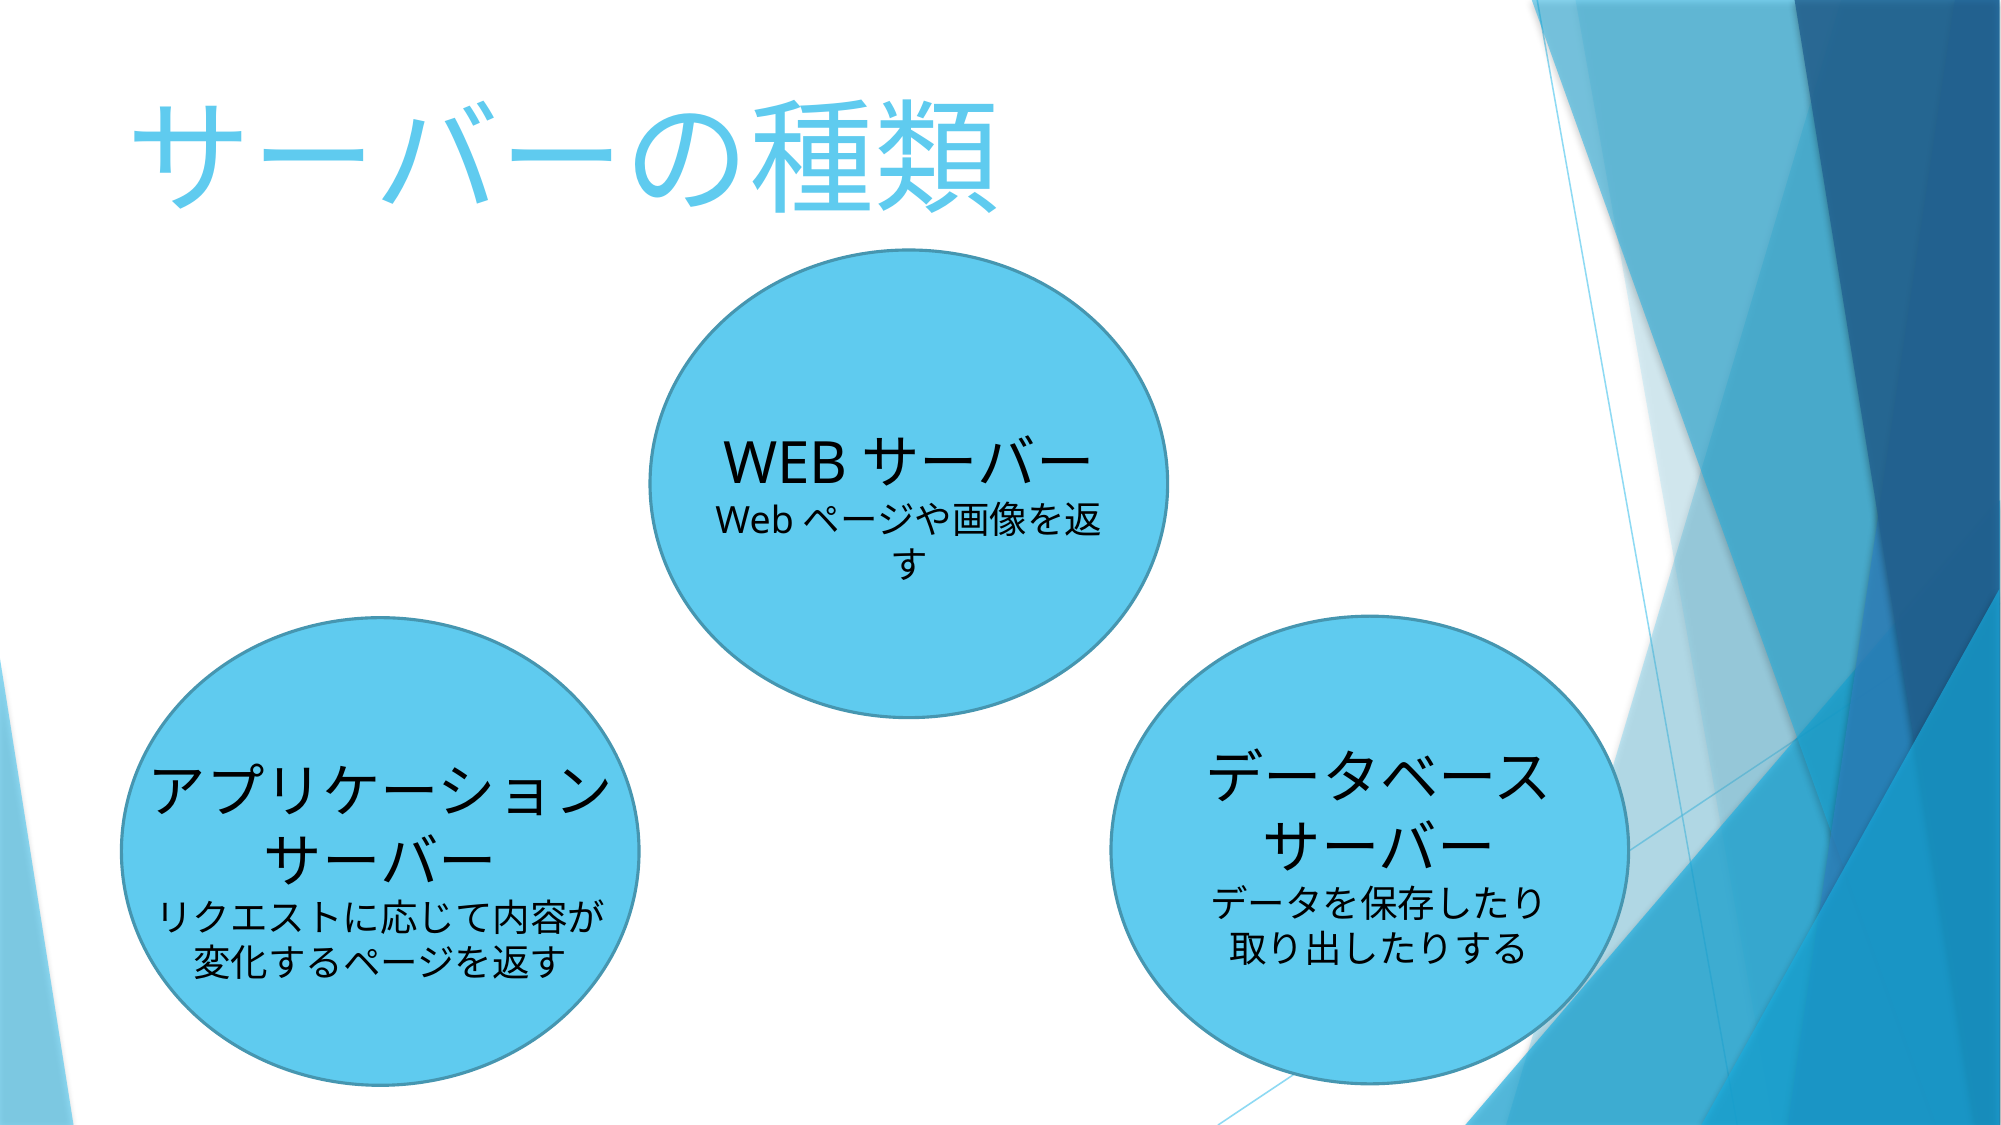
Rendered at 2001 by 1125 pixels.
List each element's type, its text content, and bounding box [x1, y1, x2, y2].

text_box データベース サーバー データを保存したり 取り出したりする [1129, 732, 1629, 978]
text_box [147, 616, 614, 746]
title サーバーの種類 [111, 70, 1522, 288]
text_box [1109, 760, 1129, 940]
text_box [171, 992, 590, 1087]
text_box [630, 784, 641, 918]
text_box [1144, 614, 1596, 732]
text_box [119, 786, 130, 917]
text_box [1151, 978, 1589, 1086]
text_box [648, 248, 1170, 720]
text_box WEBサーバー Webページや画像を返す [684, 418, 1133, 593]
text_box アプリケーション サーバー リクエストに応じて内容が変化するページを返す [130, 746, 630, 992]
